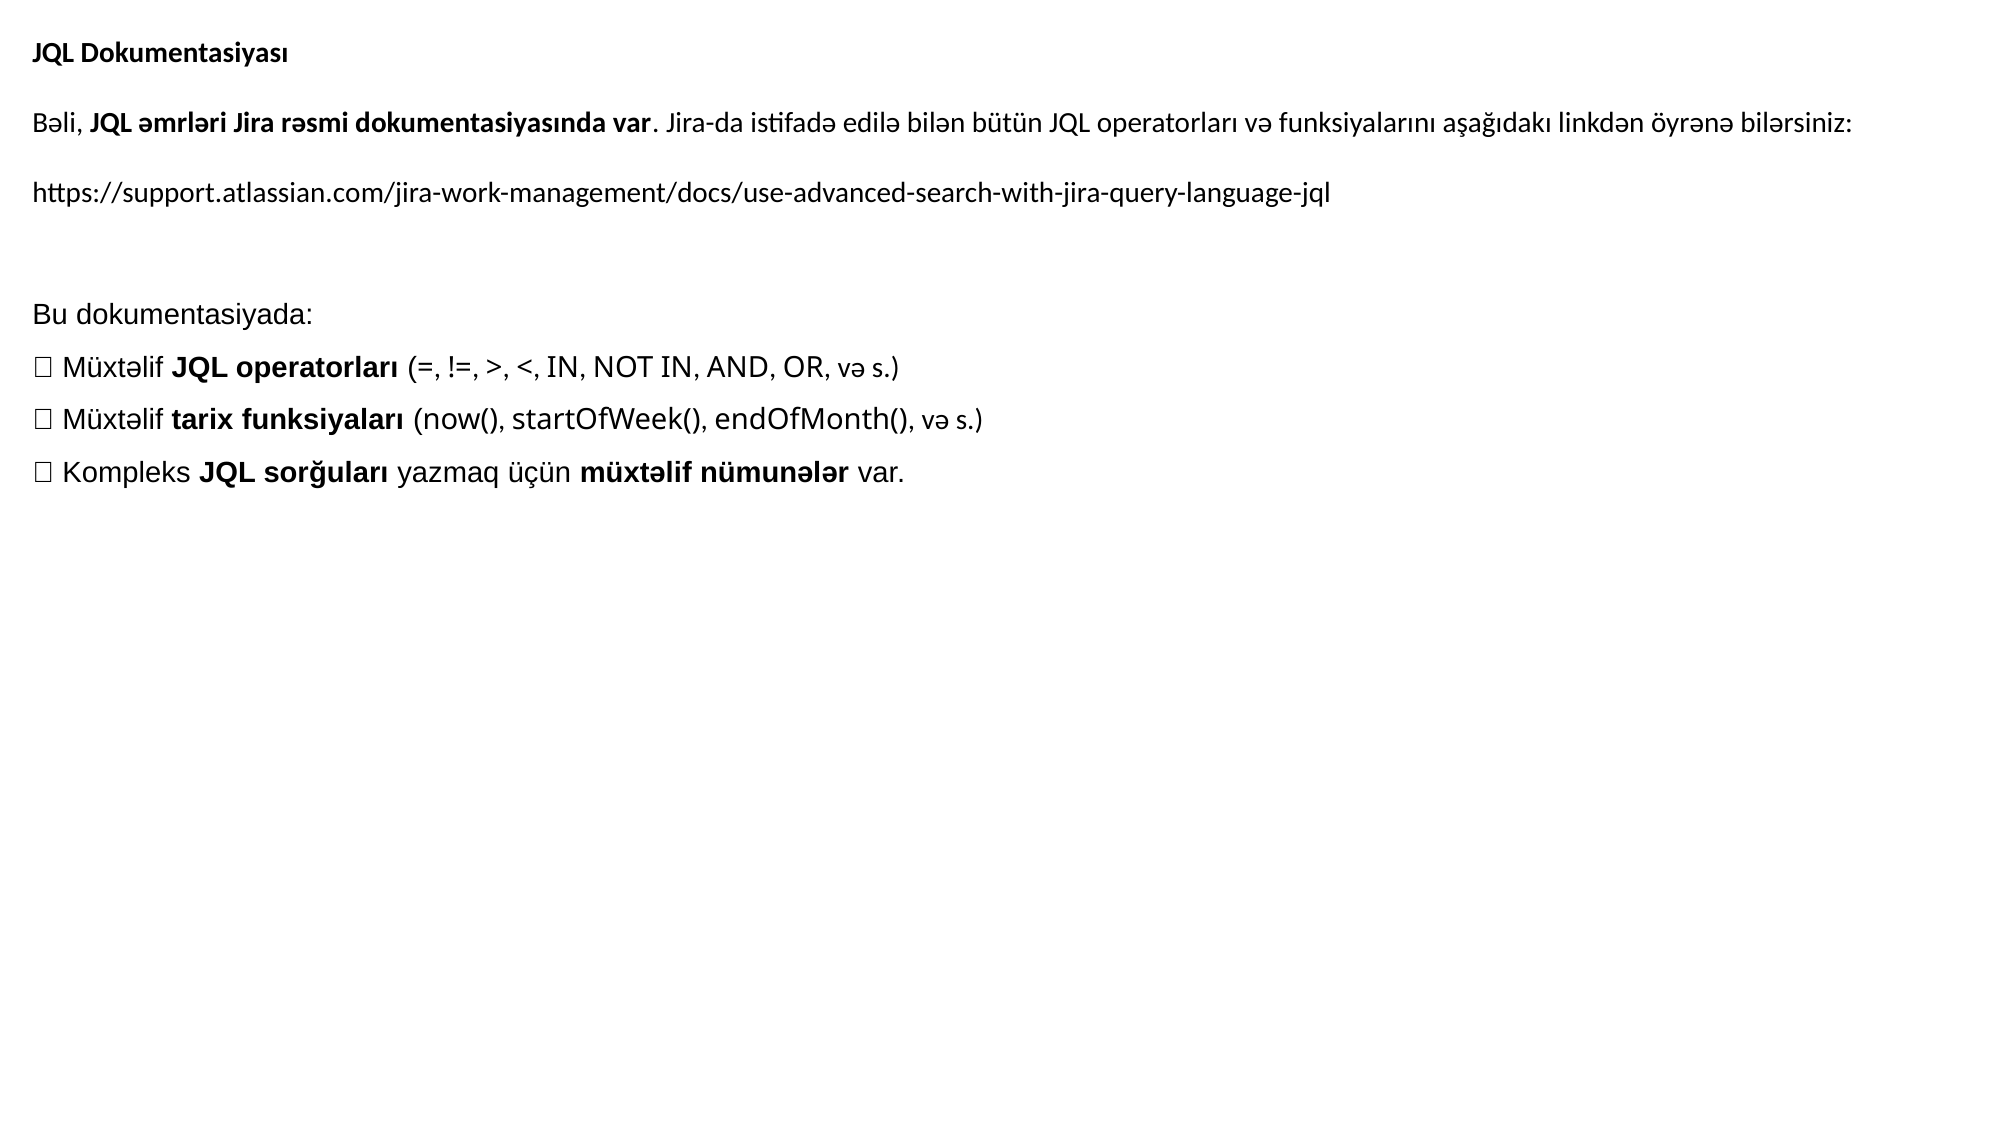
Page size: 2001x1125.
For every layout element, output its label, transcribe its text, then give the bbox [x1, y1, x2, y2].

text_box JQL Dokumentasiyası Bəli, JQL əmrləri Jira rəsmi dokumentasiyasında var. Jira-da istifadə edilə bilən bütün JQL operatorları və funksiyalarını aşağıdakı linkdən öyrənə bilərsiniz: https://support.atlassian.com/jira-work-management/docs/use-advanced-search-with-jira-query-language-jql Bu dokumentasiyada: ✅ Müxtəlif JQL operatorları (=, !=, >, <, IN, NOT IN, AND, OR, və s.) ✅ Müxtəlif tarix funksiyaları (now(), startOfWeek(), endOfMonth(), və s.) ✅ Kompleks JQL sorğuları yazmaq üçün müxtəlif nümunələr var. [17, 25, 1984, 531]
